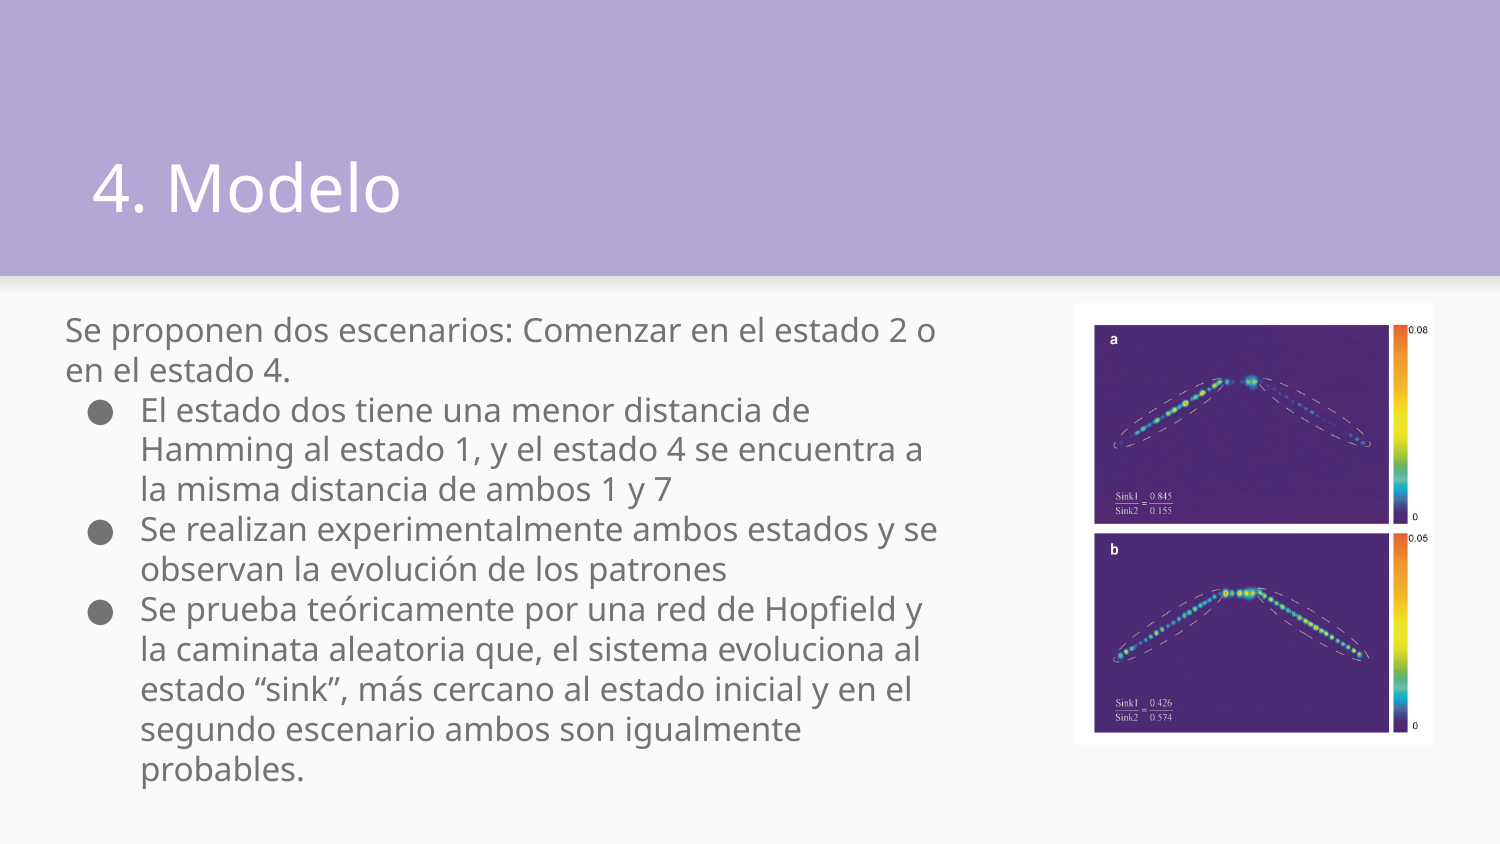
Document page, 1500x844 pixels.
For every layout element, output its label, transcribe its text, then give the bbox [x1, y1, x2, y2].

text_box Se proponen dos escenarios: Comenzar en el estado 2 o en el estado 4. El estado dos tiene una menor distancia de Hamming al estado 1, y el estado 4 se encuentra a la misma distancia de ambos 1 y 7 Se realizan experimentalmente ambos estados y se observan la evolución de los patrones Se prueba teóricamente por una red de Hopfield y la caminata aleatoria que, el sistema evoluciona al estado “sink”, más cercano al estado inicial y en el segundo escenario ambos son igualmente probables. [49, 293, 970, 755]
title 4. Modelo [77, 121, 1427, 248]
picture [1074, 303, 1433, 746]
